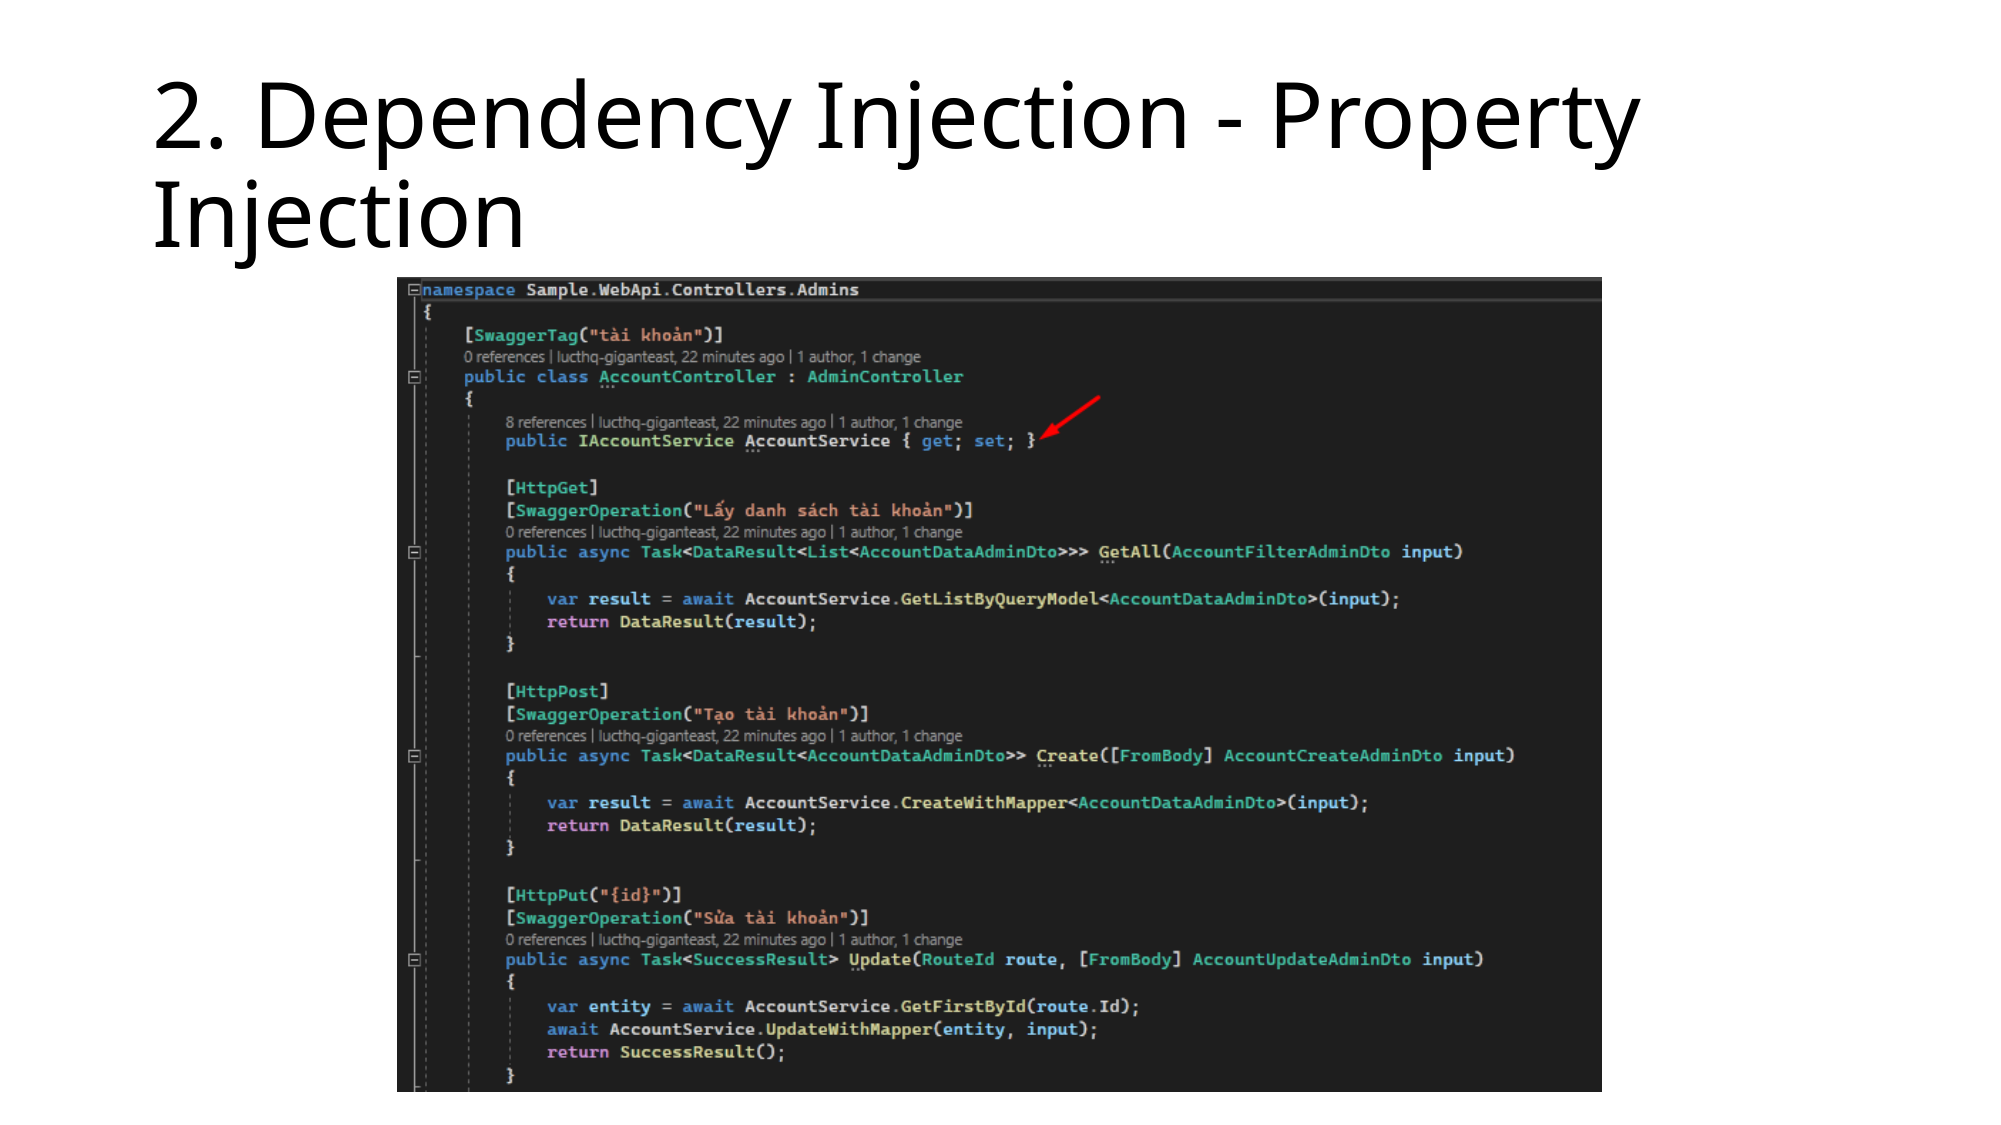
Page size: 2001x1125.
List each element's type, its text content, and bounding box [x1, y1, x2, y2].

title 2. Dependency Injection - Property Injection [137, 59, 1863, 278]
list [397, 277, 1603, 1092]
